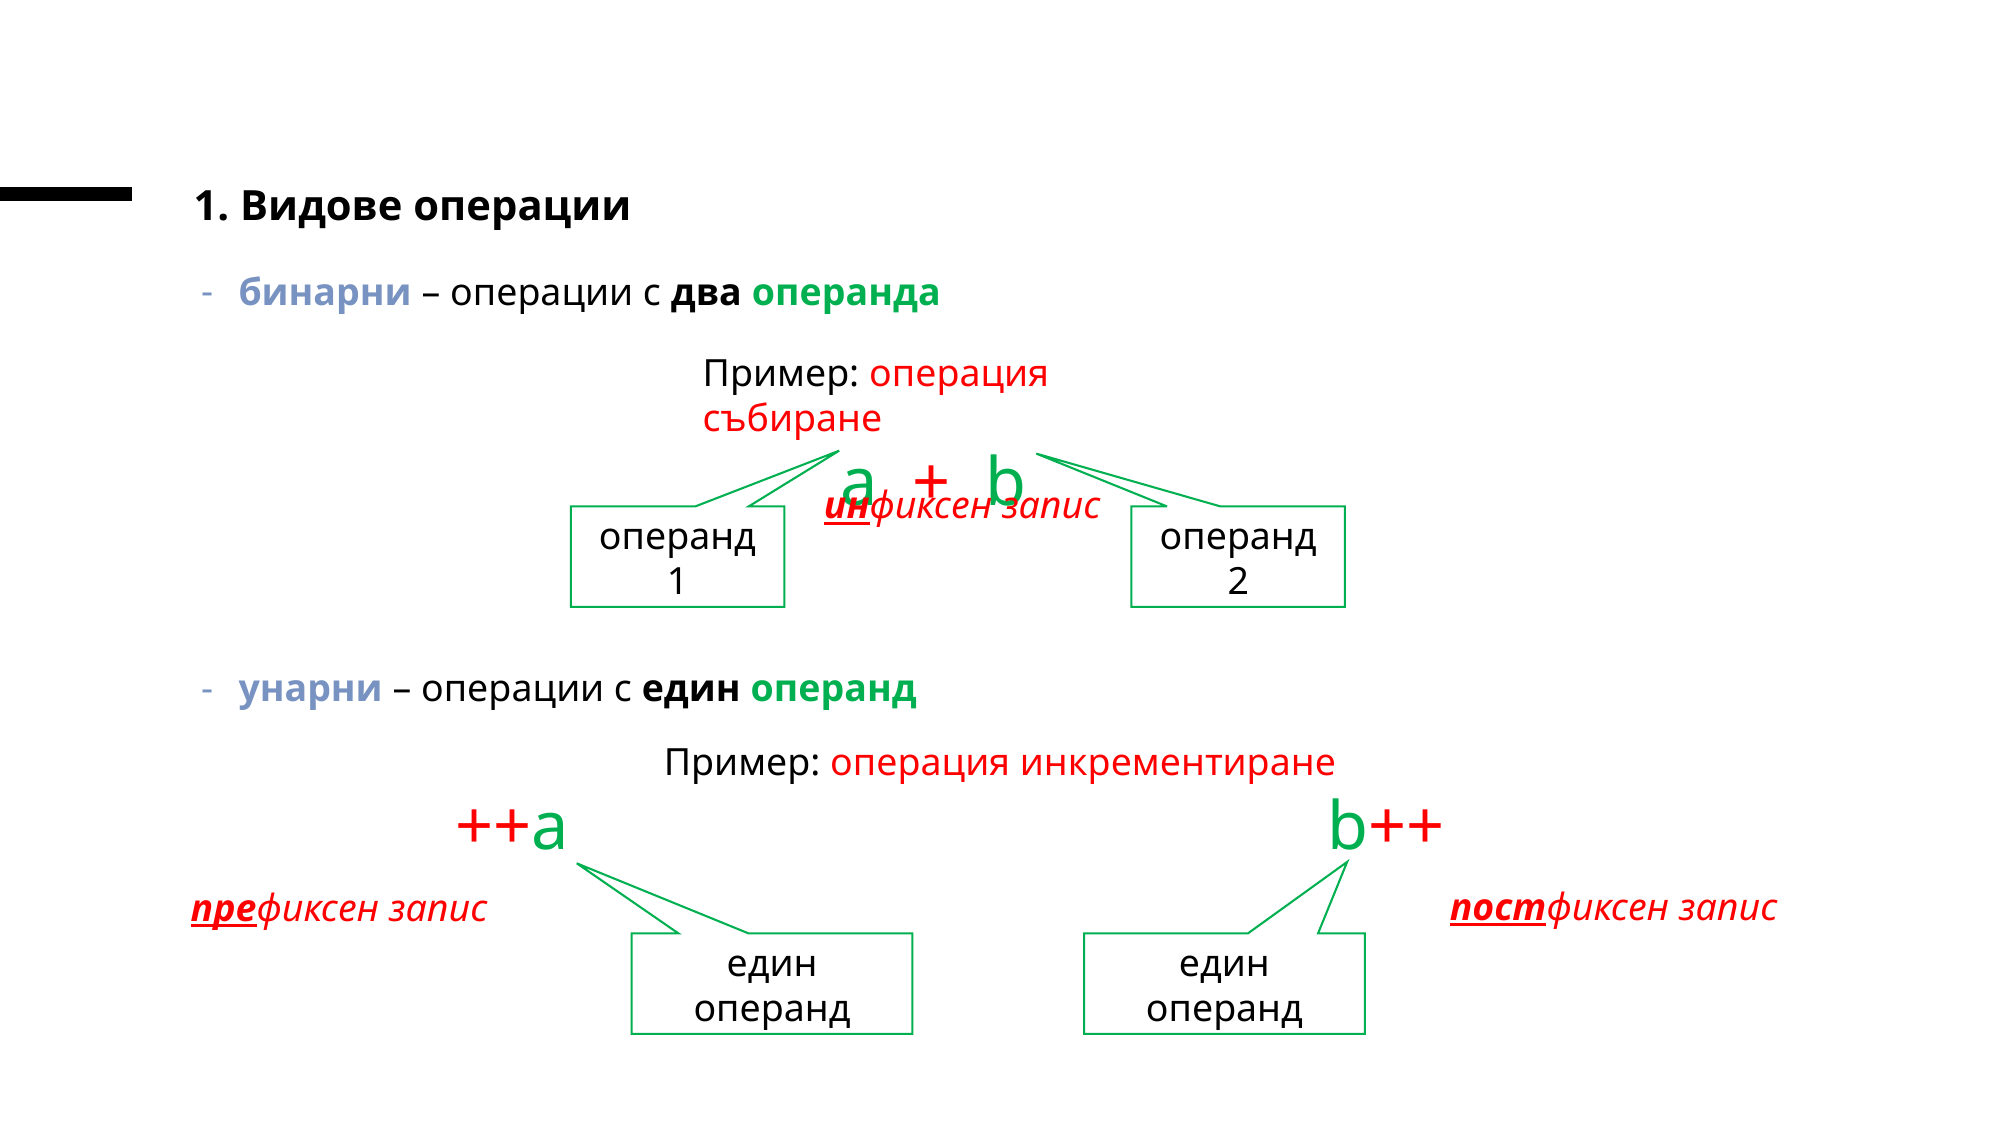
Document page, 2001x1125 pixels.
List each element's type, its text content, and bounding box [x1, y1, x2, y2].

list бинарни – операции с два операнда унарни – операции с един операнд [186, 246, 1814, 877]
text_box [186, 730, 1781, 1034]
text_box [570, 341, 1345, 607]
title 1. Видове операции [178, 178, 1807, 392]
